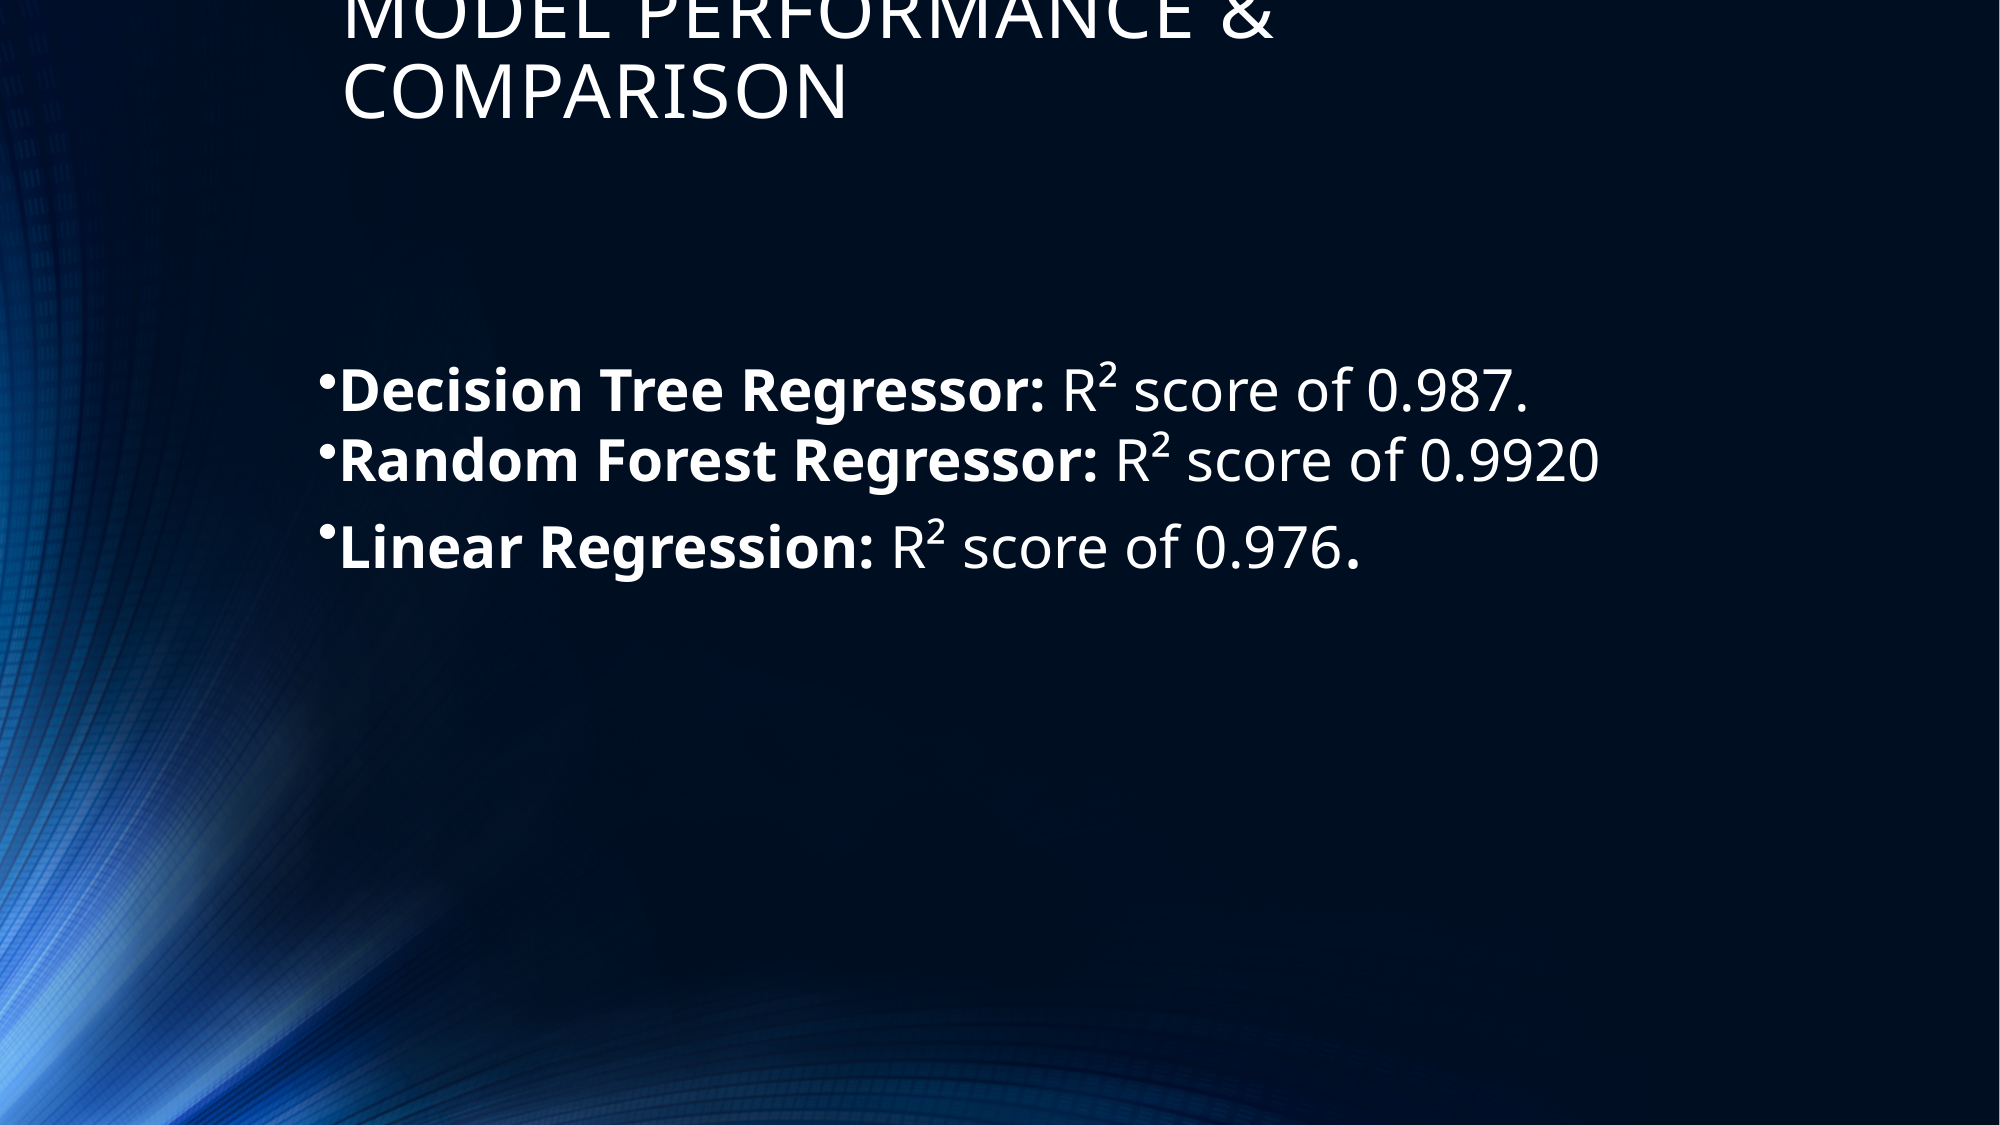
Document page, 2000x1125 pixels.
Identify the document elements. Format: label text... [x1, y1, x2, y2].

title MODEL PERFORMANCE & COMPARISON [326, 0, 1821, 143]
picture [0, 0, 2000, 1125]
text_box Decision Tree Regressor: R² score of 0.987. Random Forest Regressor: R² score of 0.9920 Linear Regression: R² score of 0.976. [302, 345, 1780, 591]
